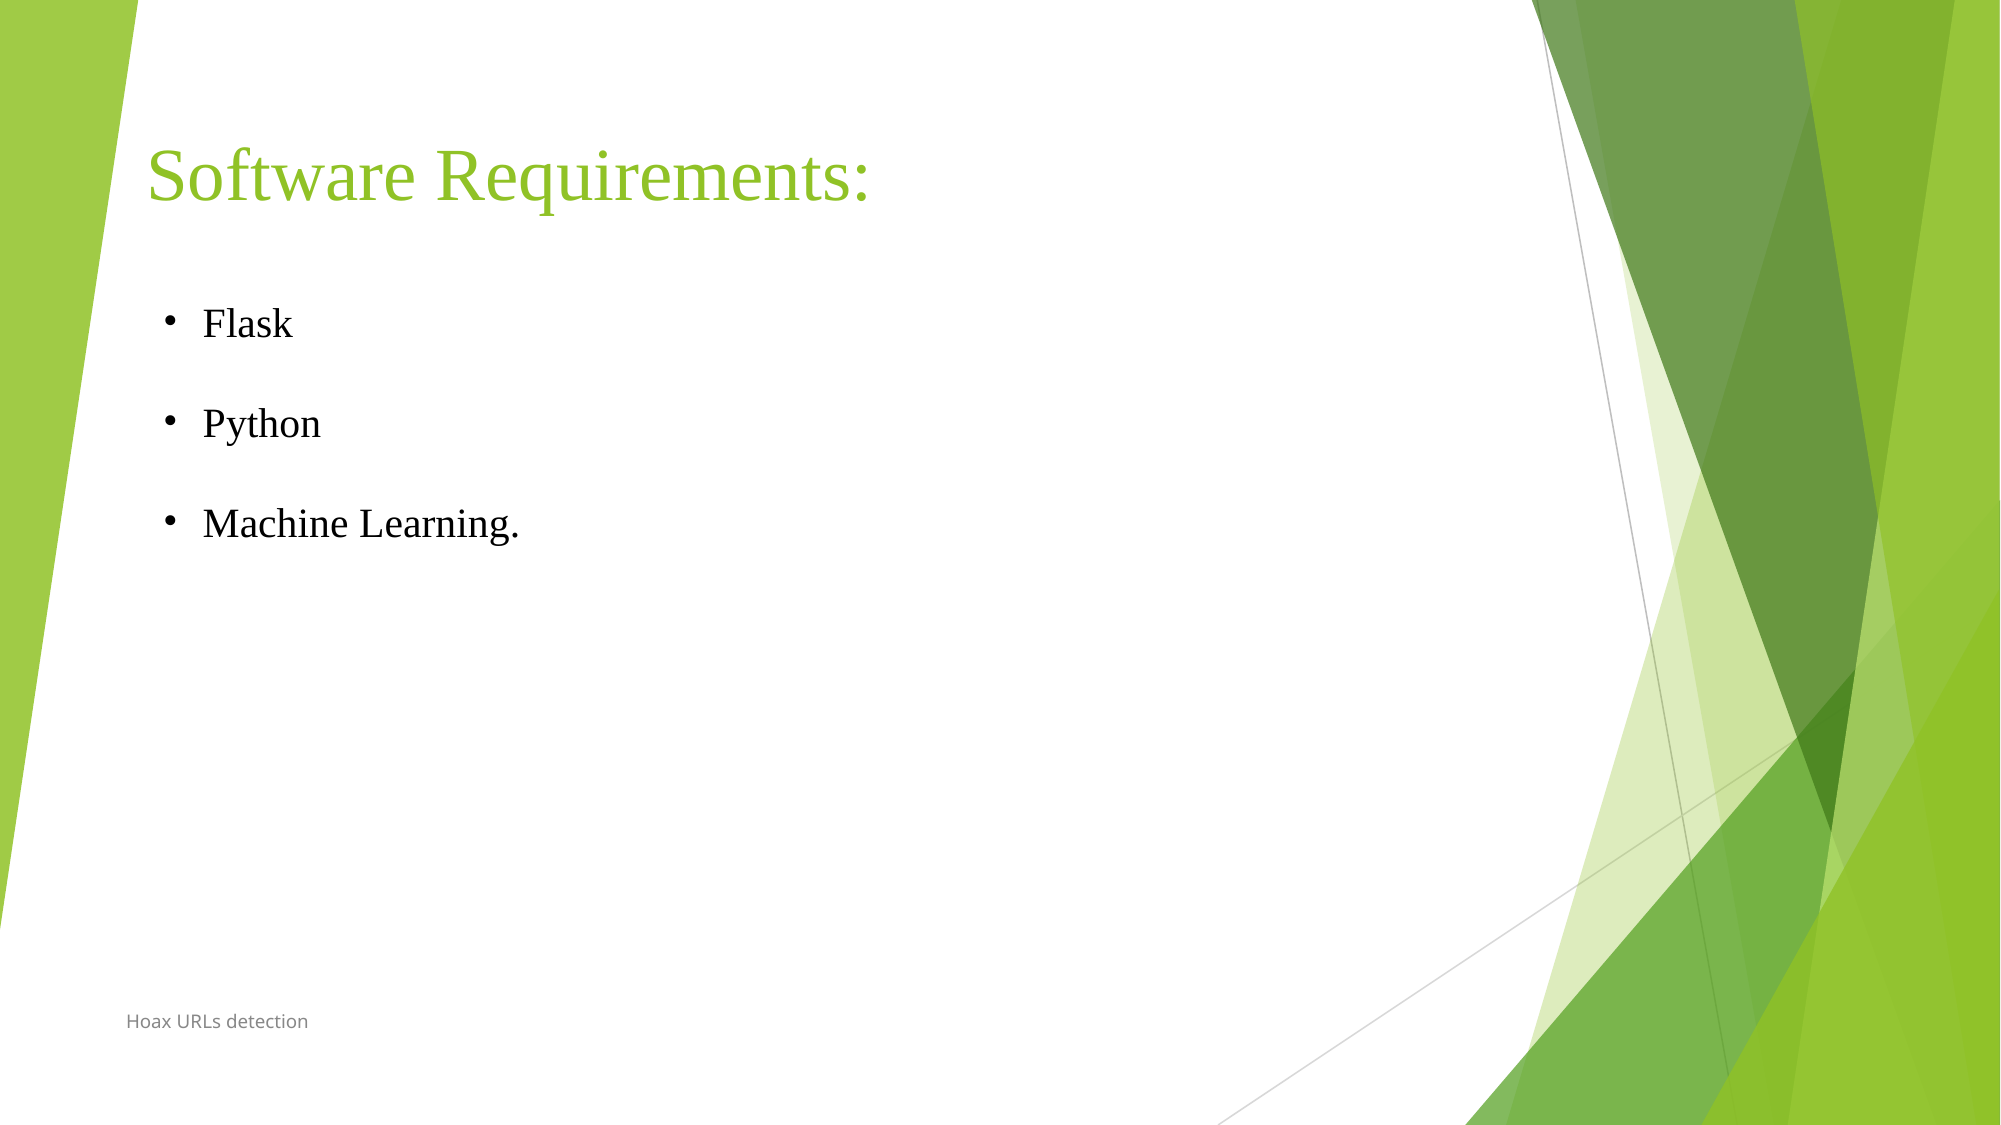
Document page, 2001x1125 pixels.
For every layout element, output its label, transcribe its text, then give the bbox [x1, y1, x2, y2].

text_box Flask Python Machine Learning. [131, 288, 1607, 554]
footer Hoax URLs detection [111, 991, 1145, 1051]
title Software Requirements: [131, 151, 1489, 224]
